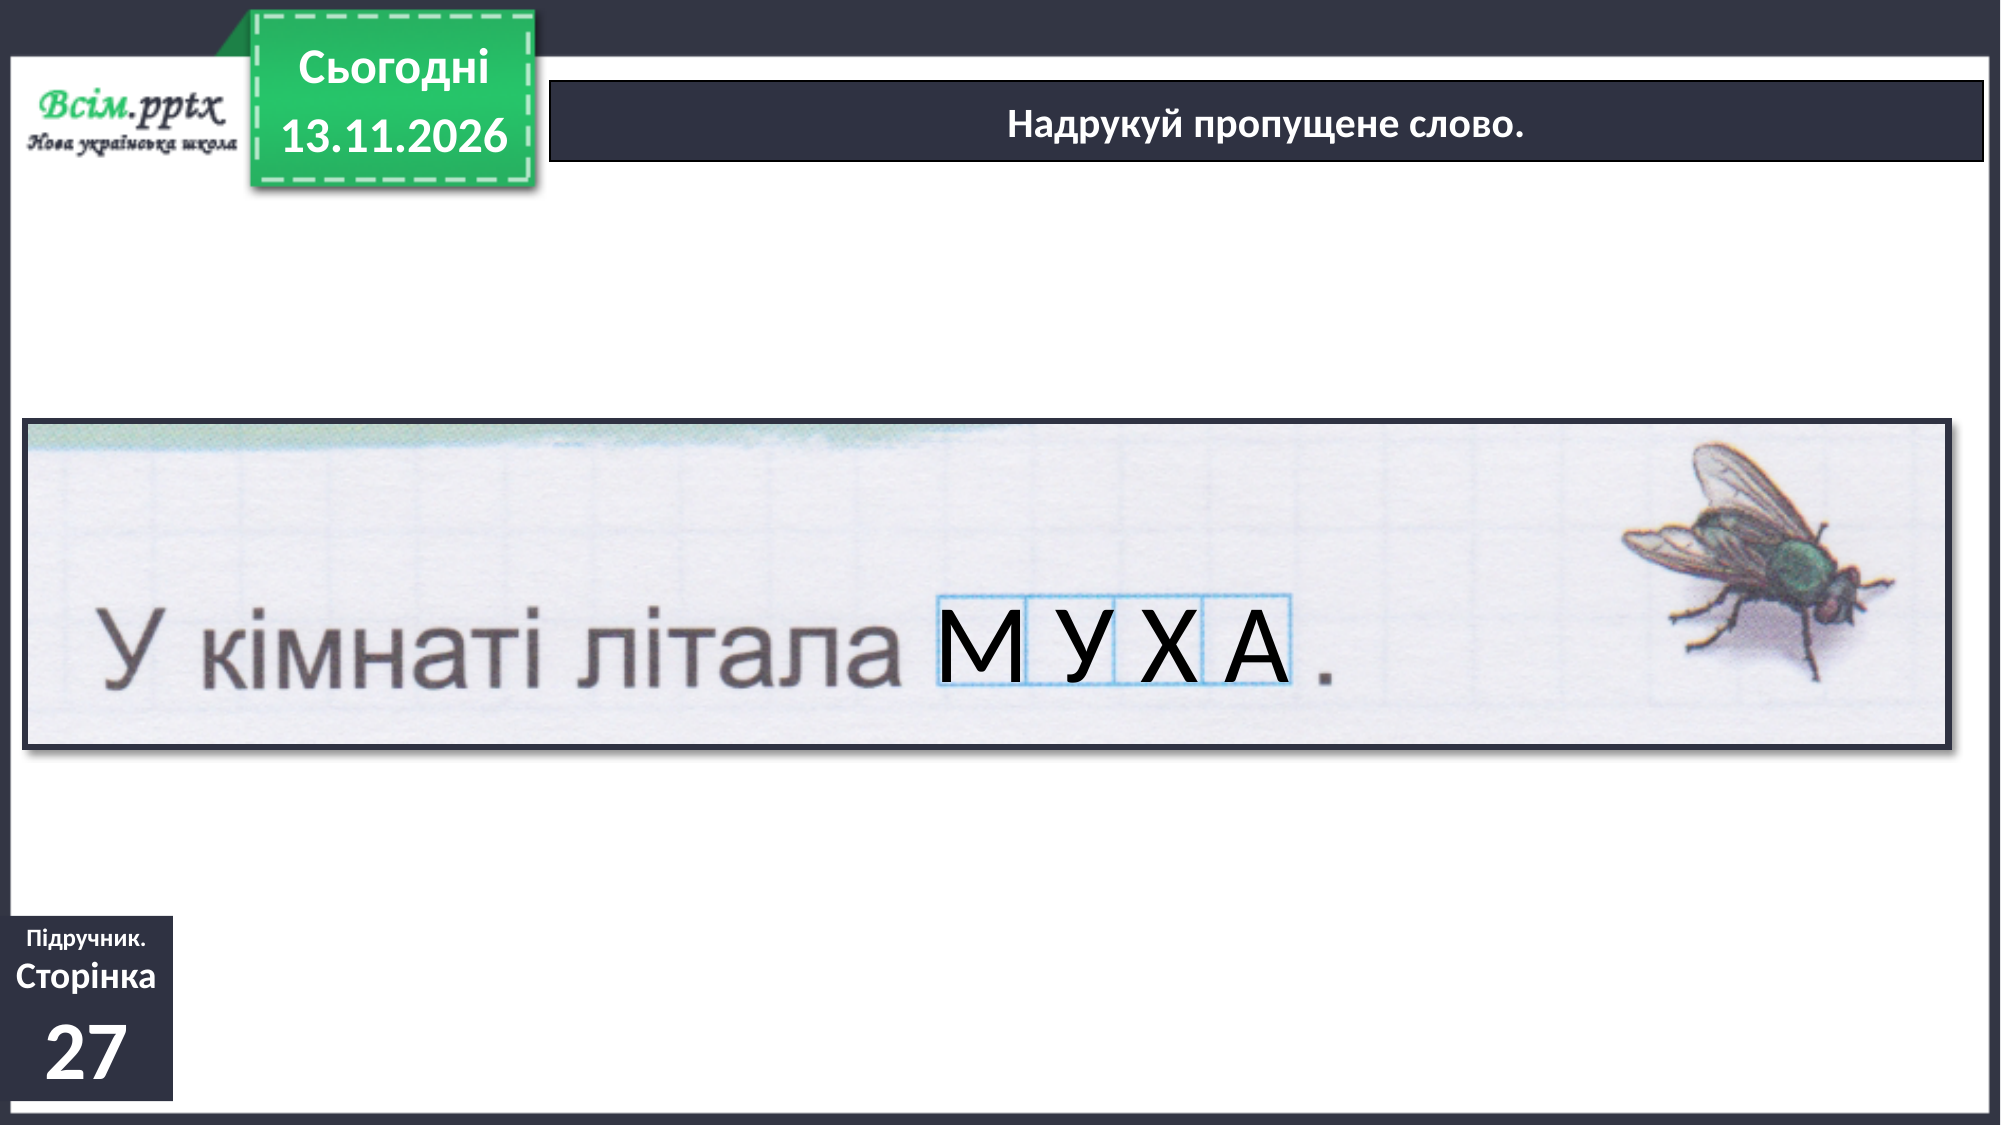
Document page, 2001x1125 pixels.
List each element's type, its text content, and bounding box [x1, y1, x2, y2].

text_box 31.01.2022 [263, 101, 524, 164]
text_box Сьогодні [284, 26, 535, 101]
picture [0, 0, 2001, 1125]
text_box Підручник. Сторінка 27 [0, 915, 174, 1102]
text_box Надрукуй пропущене слово. [549, 80, 1984, 162]
